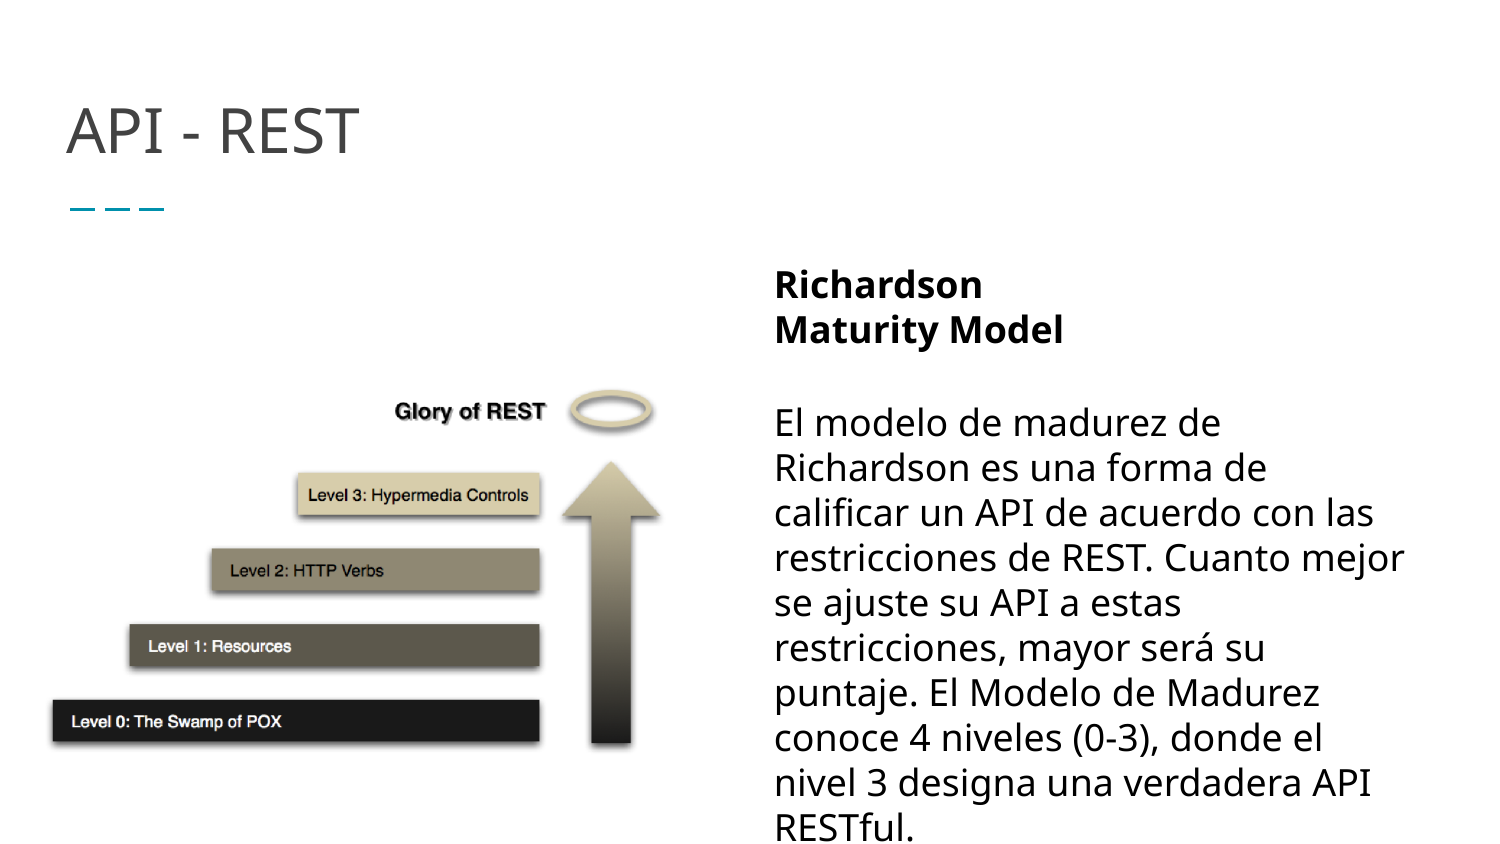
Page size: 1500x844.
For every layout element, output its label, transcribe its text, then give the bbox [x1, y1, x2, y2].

title API - REST [51, 61, 1449, 182]
text_box El modelo de madurez de Richardson es una forma de calificar un API de acuerdo con las restricciones de REST. Cuanto mejor se ajuste su API a estas restricciones, mayor será su puntaje. El Modelo de Madurez conoce 4 niveles (0-3), donde el nivel 3 designa una verdadera API RESTful. [758, 385, 1423, 762]
picture [43, 384, 670, 755]
text_box Richardson Maturity Model [758, 246, 1439, 385]
